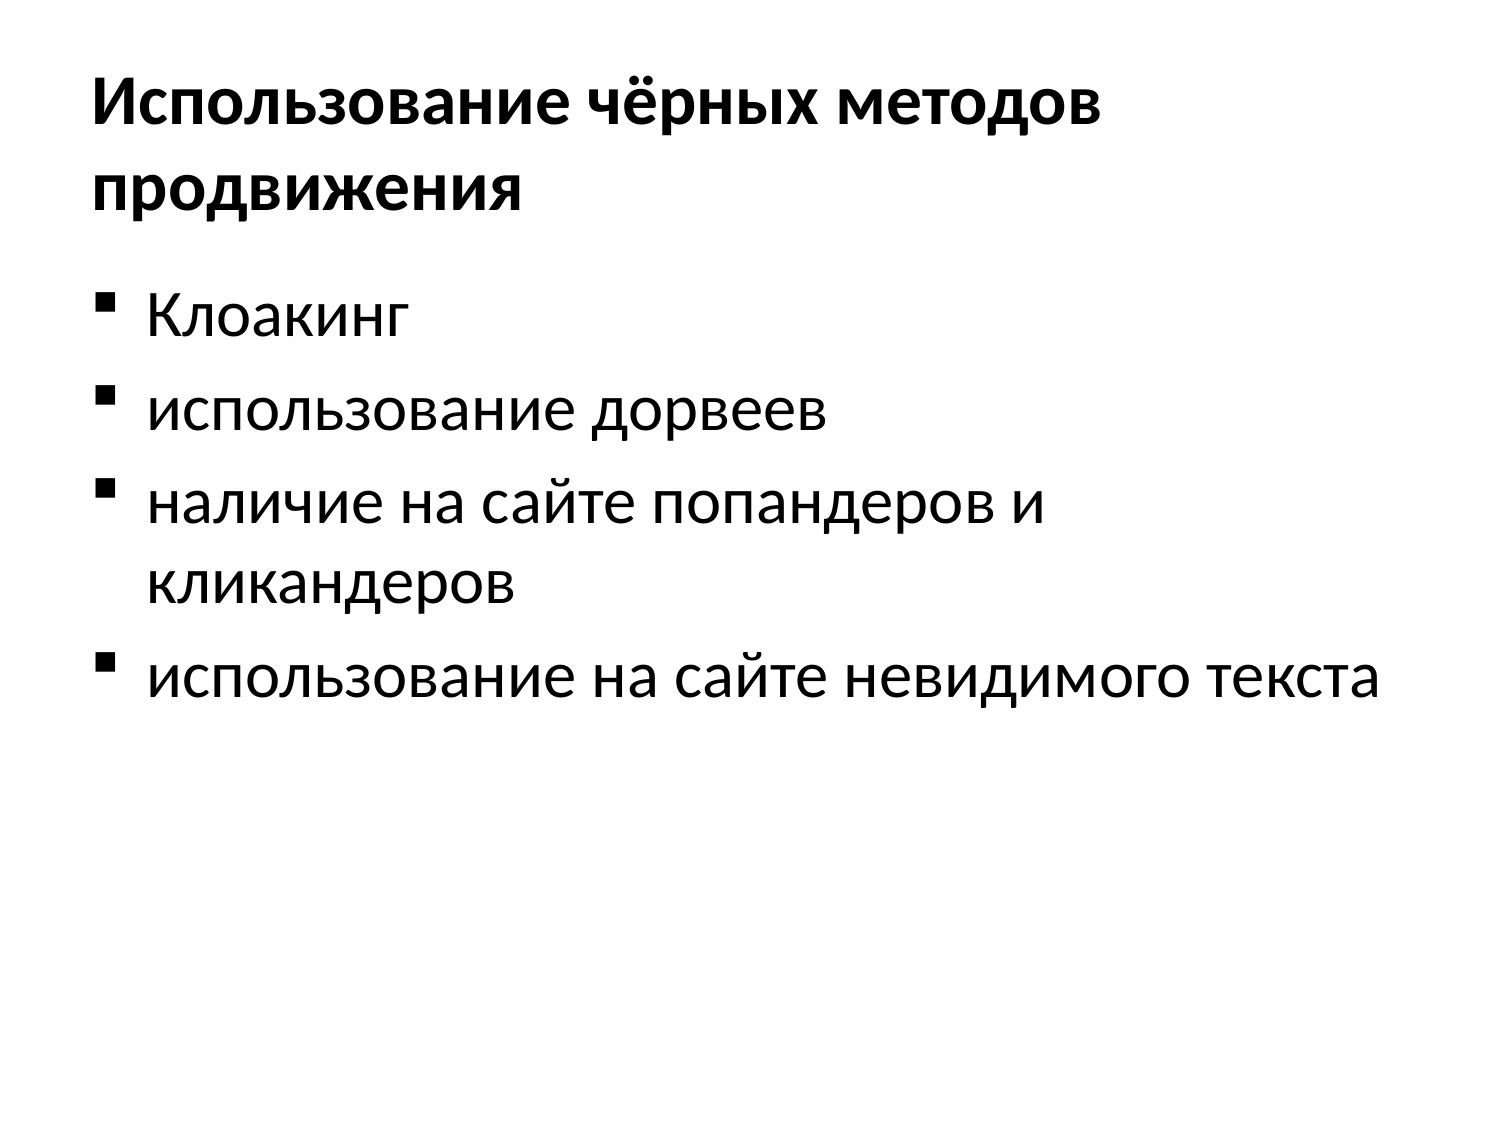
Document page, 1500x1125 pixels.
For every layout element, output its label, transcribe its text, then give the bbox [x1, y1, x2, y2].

title Использование чёрных методов продвижения [76, 45, 1436, 233]
list Клоакинг использование дорвеев наличие на сайте попандеров и кликандеров использование на сайте невидимого текста [75, 262, 1425, 1005]
